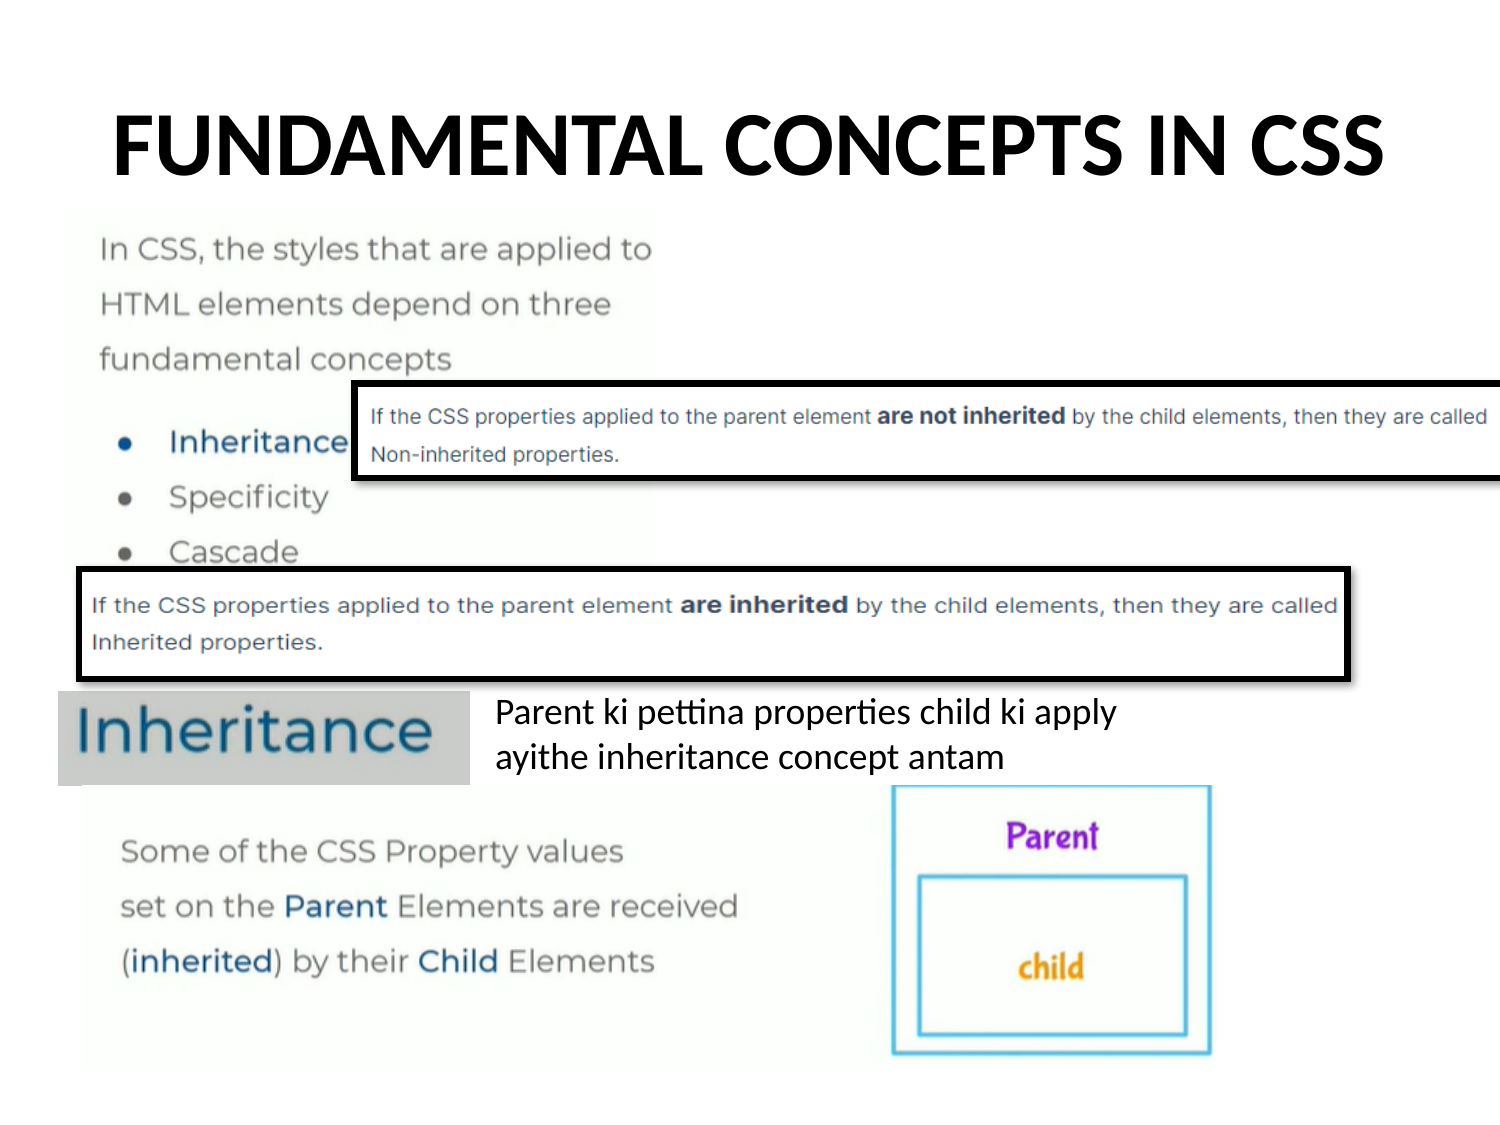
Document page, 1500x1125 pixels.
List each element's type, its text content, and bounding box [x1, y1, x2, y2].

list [70, 210, 652, 585]
picture [357, 386, 1500, 476]
picture [58, 691, 1217, 1067]
picture [81, 571, 1345, 676]
text_box Parent ki pettina properties child ki apply ayithe inheritance concept antam [480, 692, 1231, 785]
title FUNDAMENTAL CONCEPTS IN CSS [75, 45, 1425, 233]
